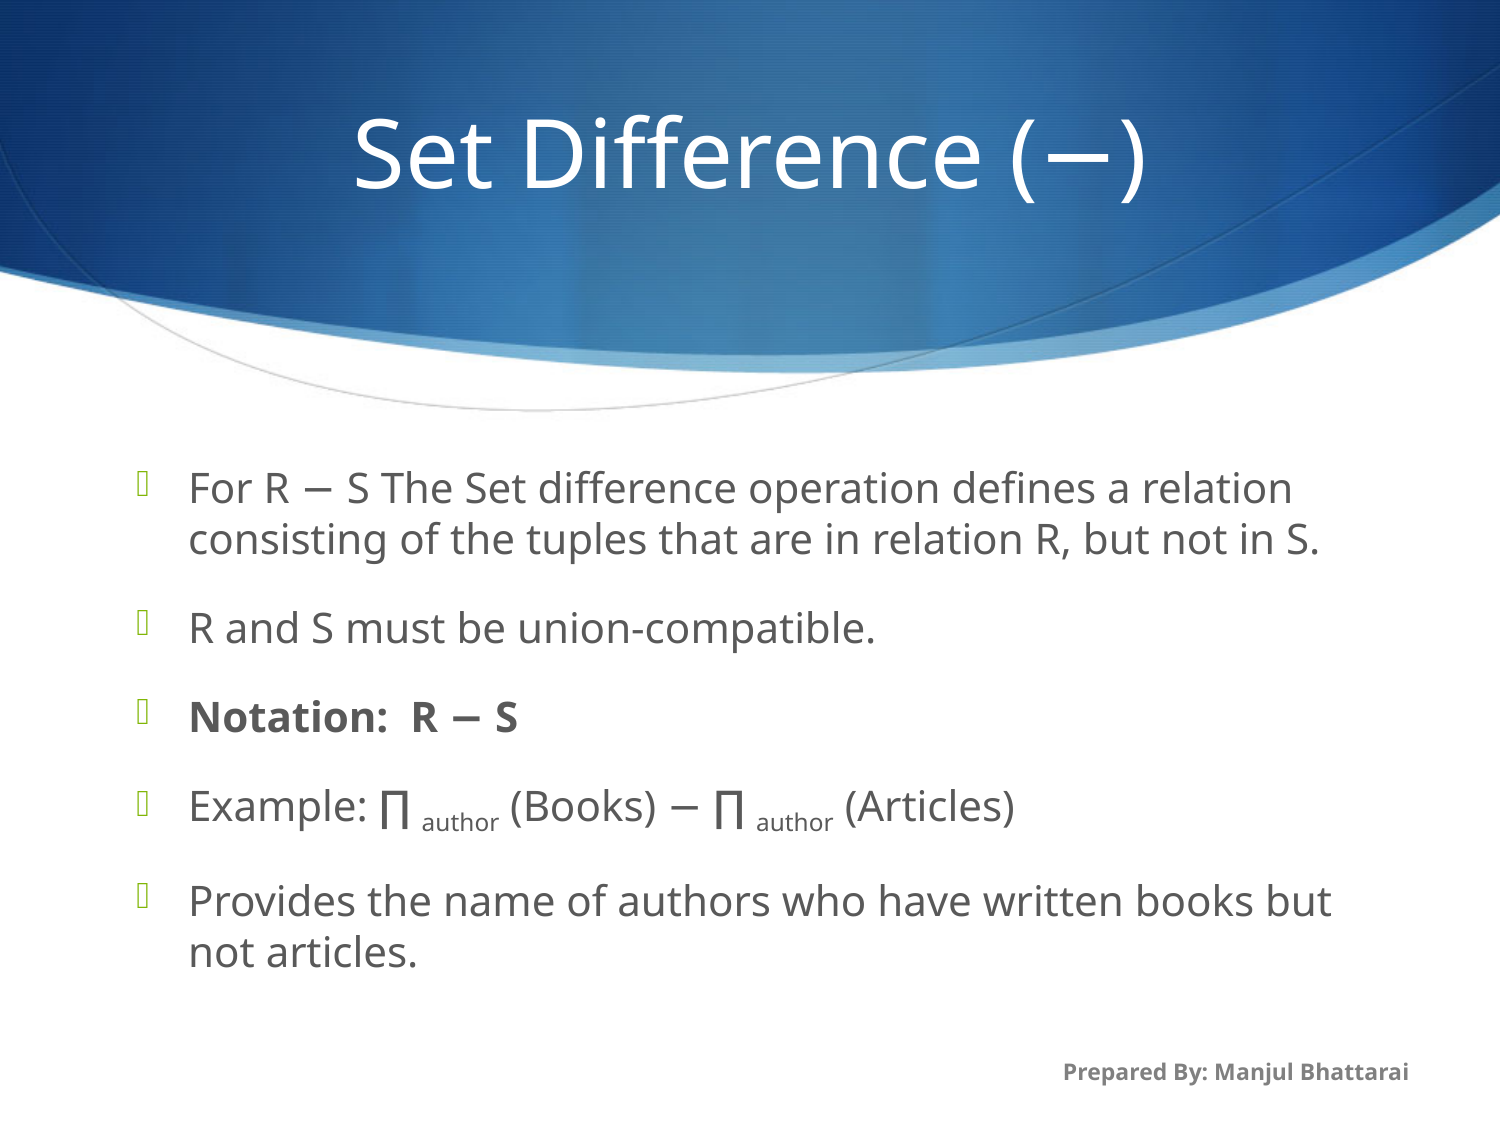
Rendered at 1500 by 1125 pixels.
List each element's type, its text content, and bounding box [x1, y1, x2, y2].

picture [0, 0, 1500, 1125]
list For R − S The Set difference operation defines a relation consisting of the tuples that are in relation R, but not in S. R and S must be union-compatible. Notation: R − S Example: ∏ author (Books) − ∏ author (Articles) Provides the name of authors who have written books but not articles. [121, 454, 1379, 991]
footer Prepared By: Manjul Bhattarai [949, 1042, 1425, 1103]
title Set Difference (−) [75, 56, 1425, 245]
